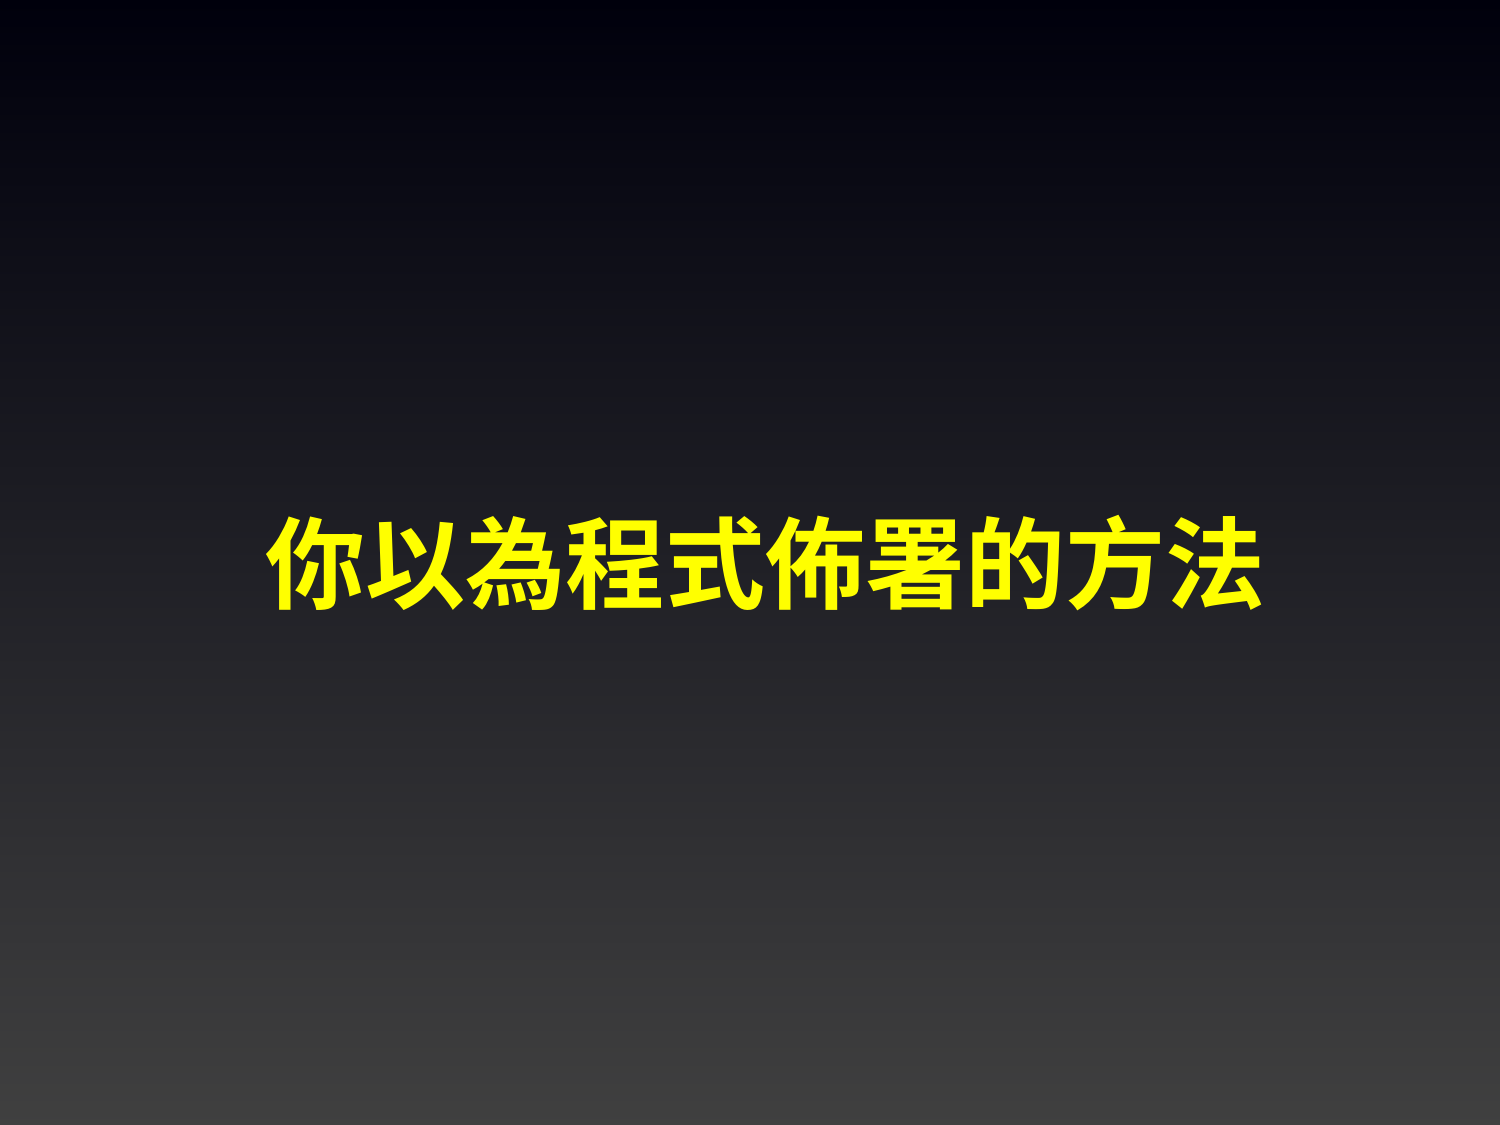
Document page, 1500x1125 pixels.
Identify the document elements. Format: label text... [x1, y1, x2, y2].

text_box 你以為程式佈署的方法 [128, 494, 1404, 629]
